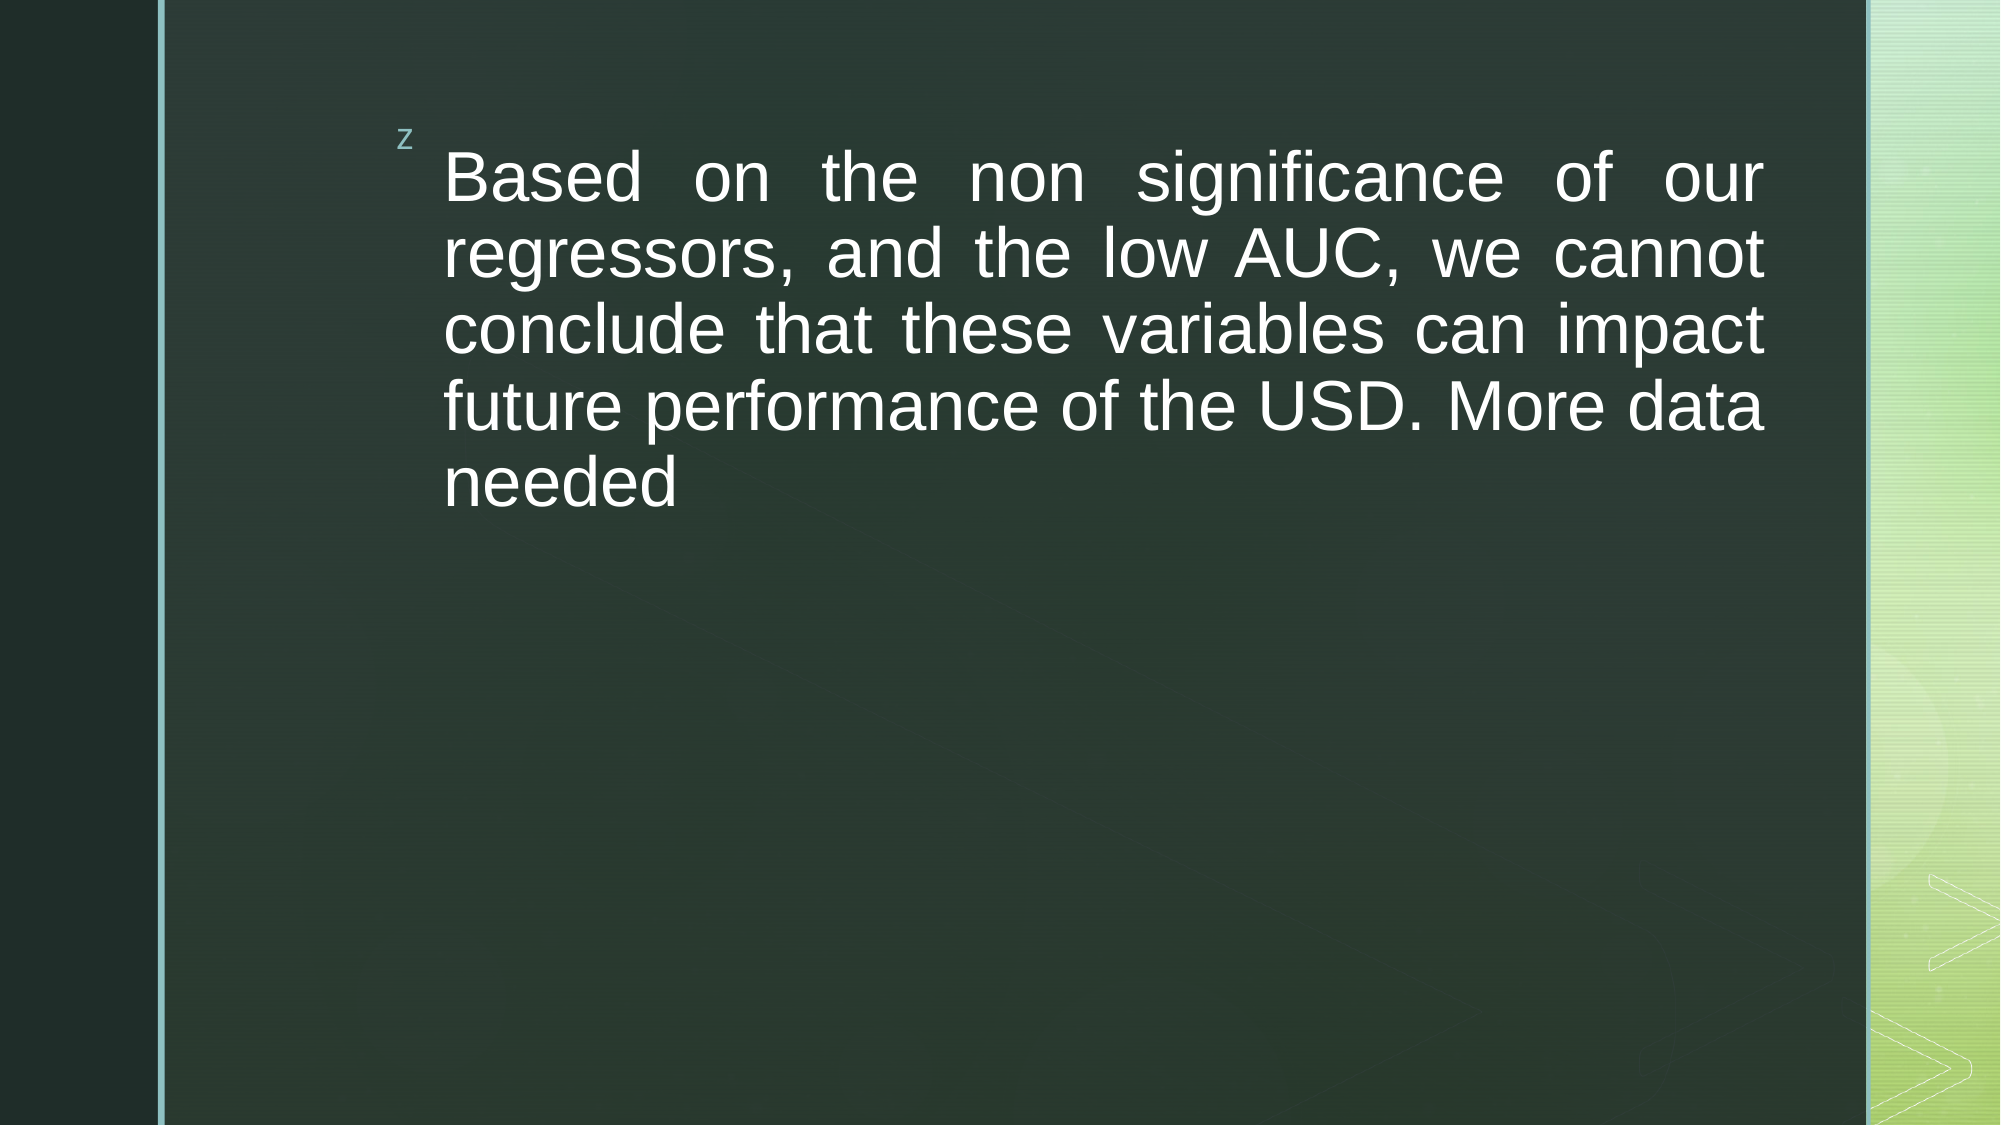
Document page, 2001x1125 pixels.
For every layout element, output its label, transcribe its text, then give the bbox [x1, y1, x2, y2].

picture [1871, 0, 2001, 1125]
title Based on the non significance of our regressors, and the low AUC, we cannot conclude that these variables can impact future performance of the USD. More data needed [428, 132, 1782, 544]
